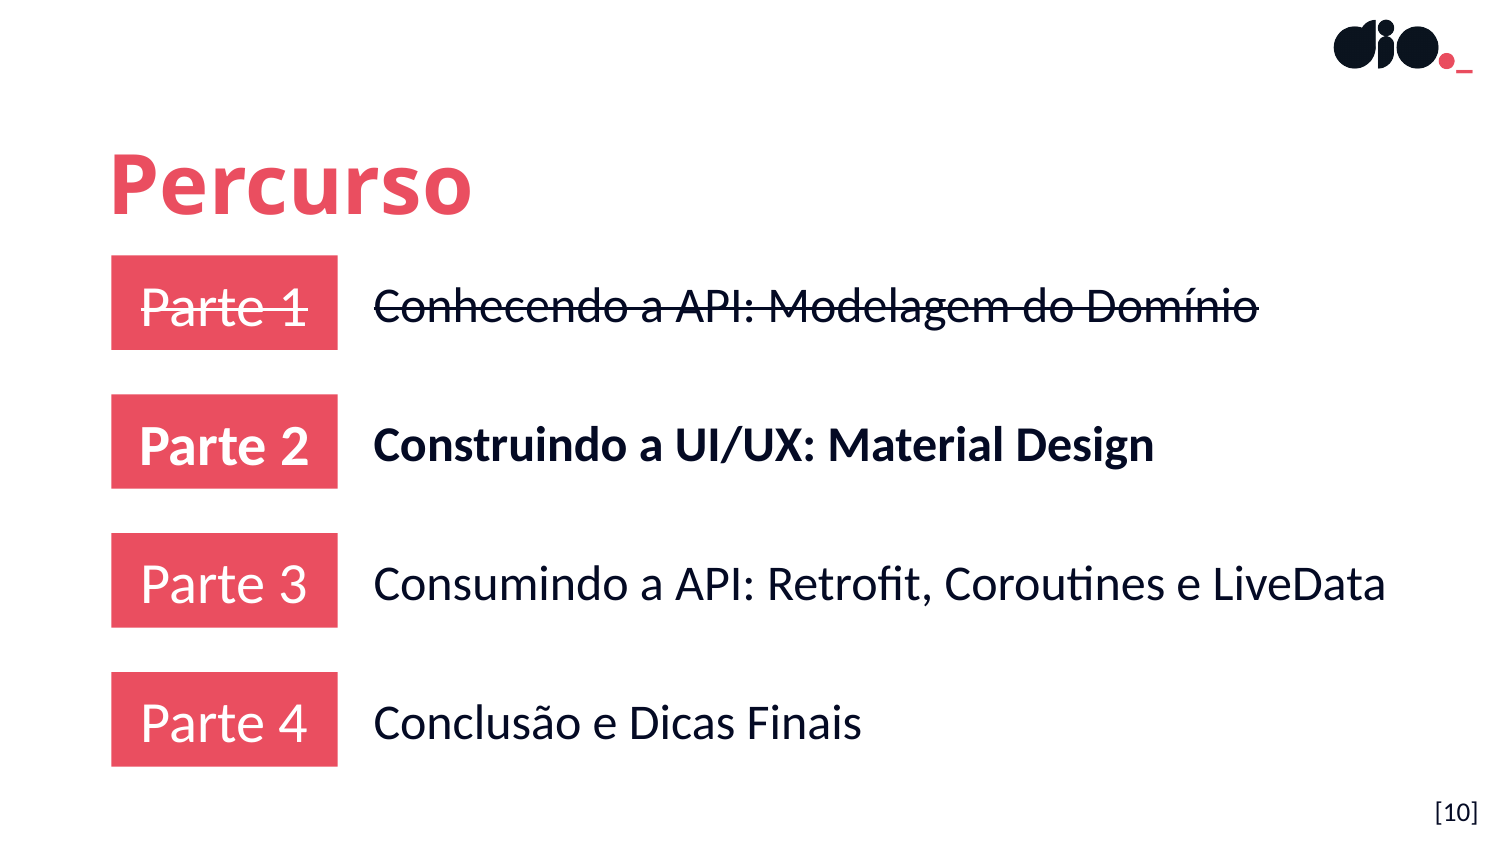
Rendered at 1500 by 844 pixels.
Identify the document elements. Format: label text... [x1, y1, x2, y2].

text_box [111, 255, 1488, 351]
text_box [111, 671, 1488, 767]
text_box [111, 532, 1488, 628]
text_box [111, 394, 1488, 490]
picture [1333, 19, 1473, 74]
text_box Percurso [92, 104, 1309, 243]
slide_number [‹#›] [1403, 779, 1494, 844]
